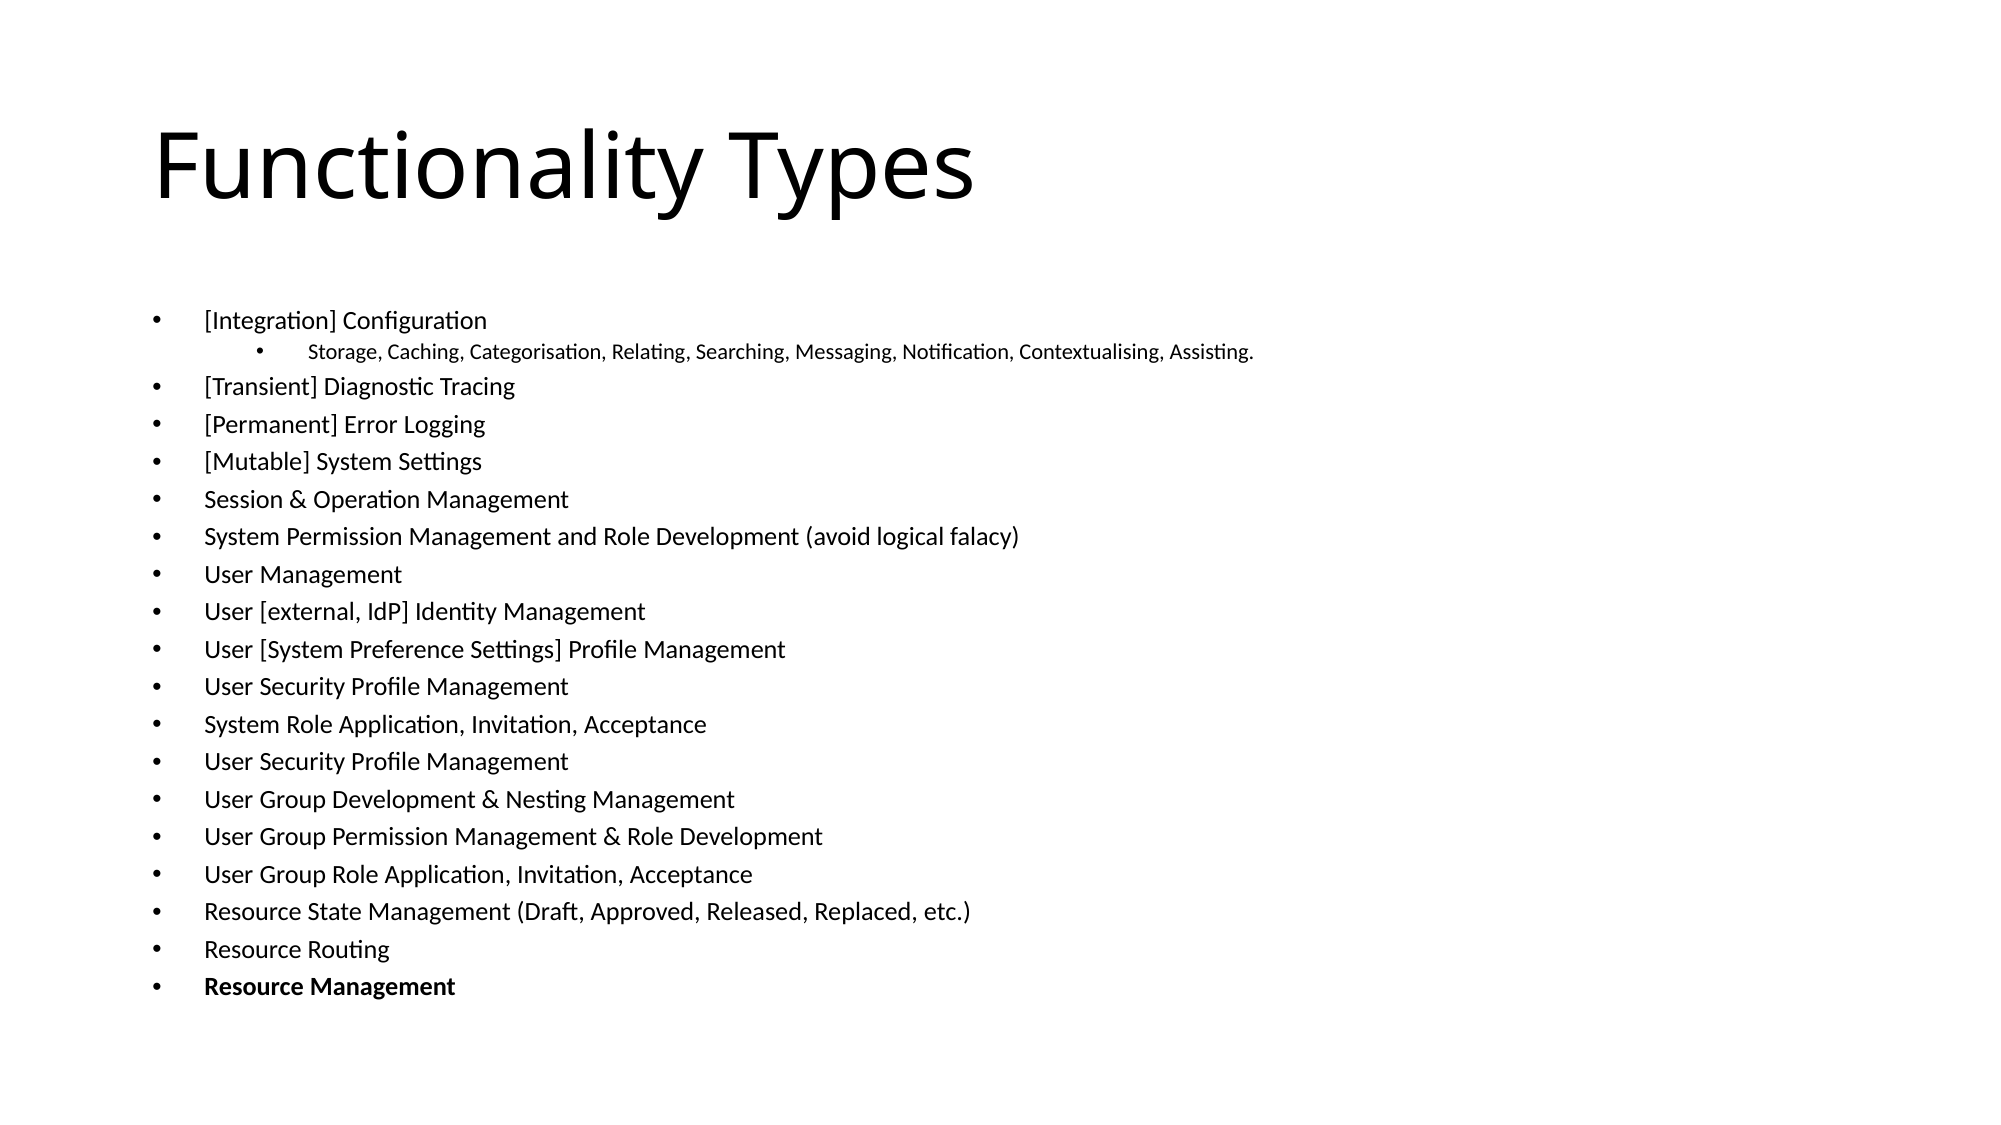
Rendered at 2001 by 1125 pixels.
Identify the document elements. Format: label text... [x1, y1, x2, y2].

title Functionality Types [137, 59, 1863, 278]
list [Integration] Configuration Storage, Caching, Categorisation, Relating, Searching, Messaging, Notification, Contextualising, Assisting. [Transient] Diagnostic Tracing [Permanent] Error Logging [Mutable] System Settings Session & Operation Management System Permission Management and Role Development (avoid logical falacy) User Management User [external, IdP] Identity Management User [System Preference Settings] Profile Management User Security Profile Management System Role Application, Invitation, Acceptance User Security Profile Management User Group Development & Nesting Management User Group Permission Management & Role Development User Group Role Application, Invitation, Acceptance Resource State Management (Draft, Approved, Released, Replaced, etc.) Resource Routing Resource Management [137, 299, 1863, 1014]
